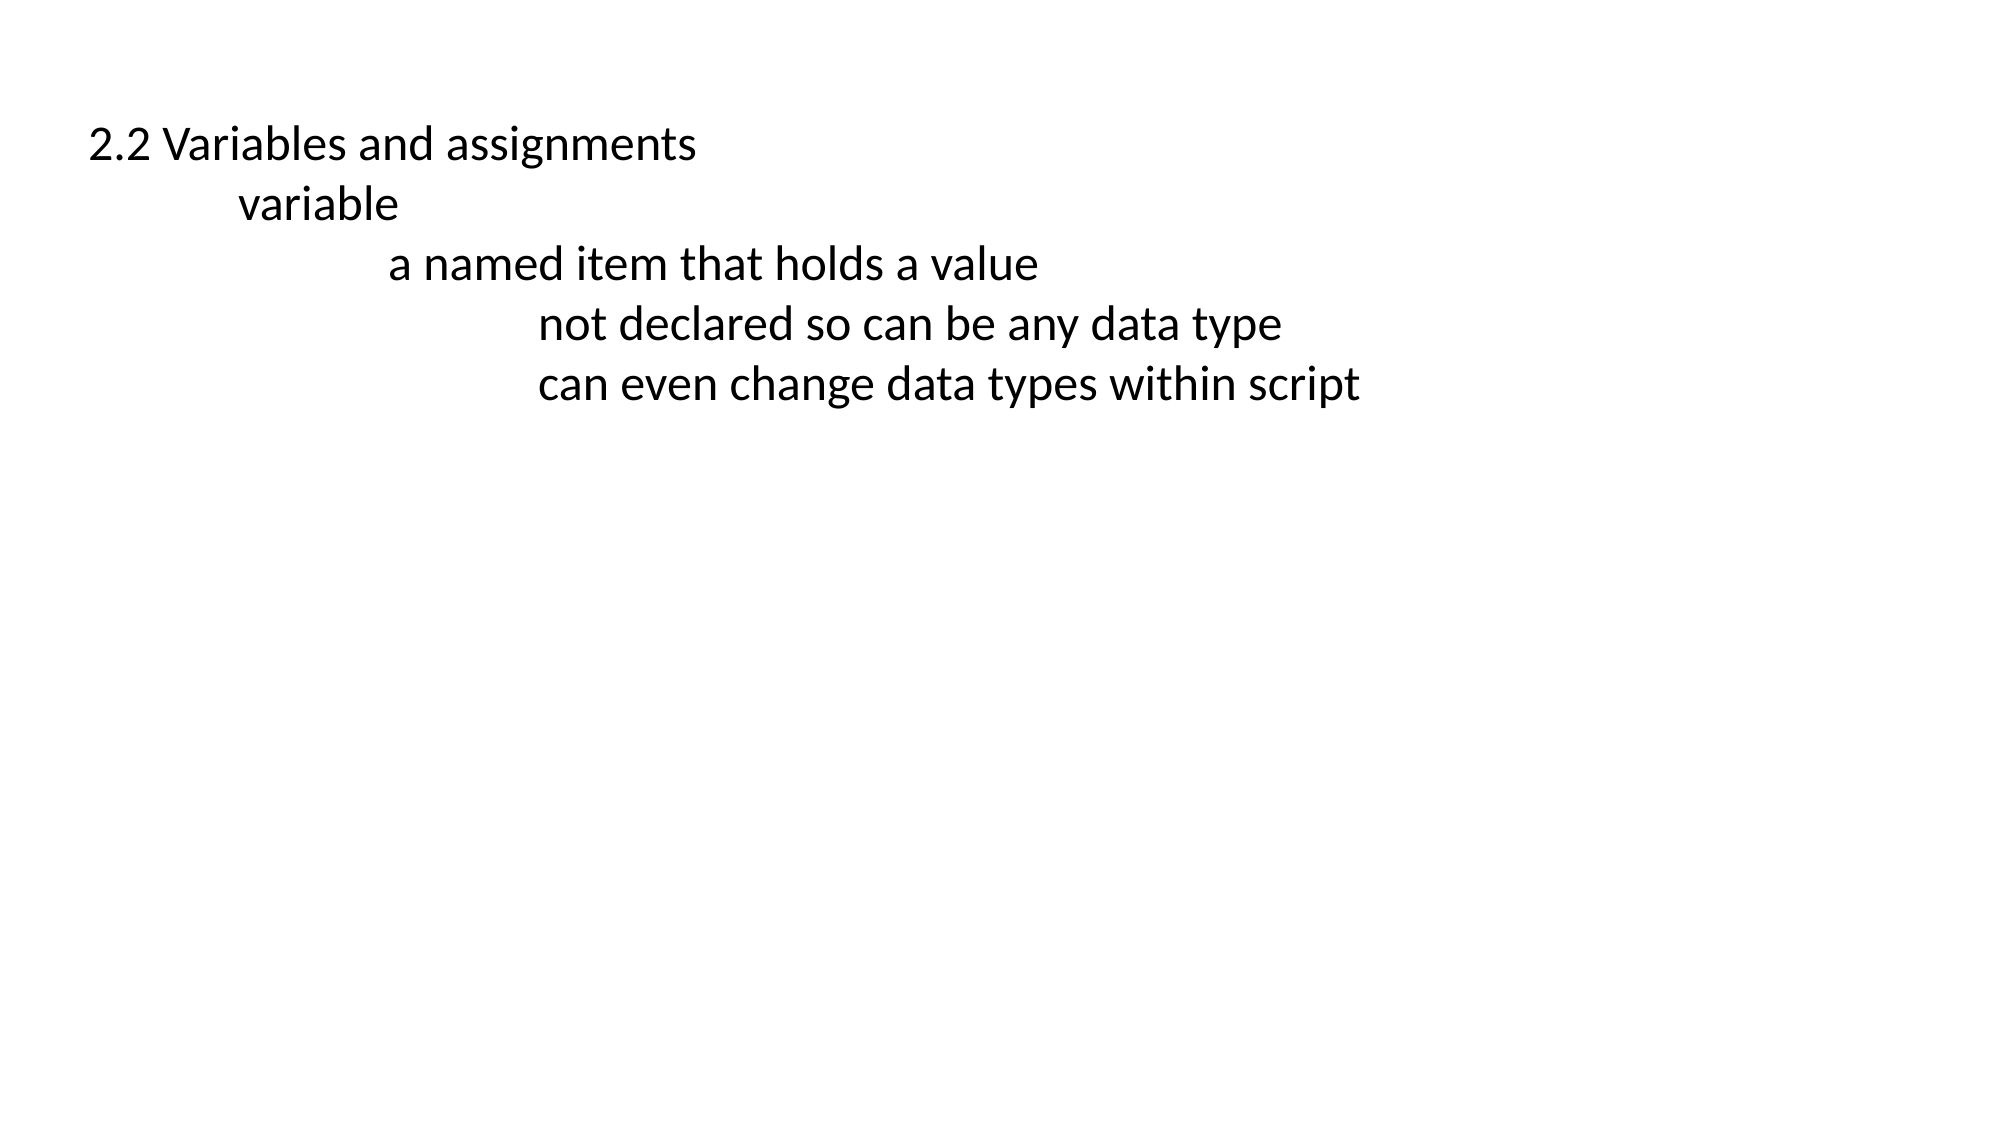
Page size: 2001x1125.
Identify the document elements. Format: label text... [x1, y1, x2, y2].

text_box 2.2 Variables and assignments variable a named item that holds a value not declared so can be any data type can even change data types within script [73, 103, 1944, 418]
